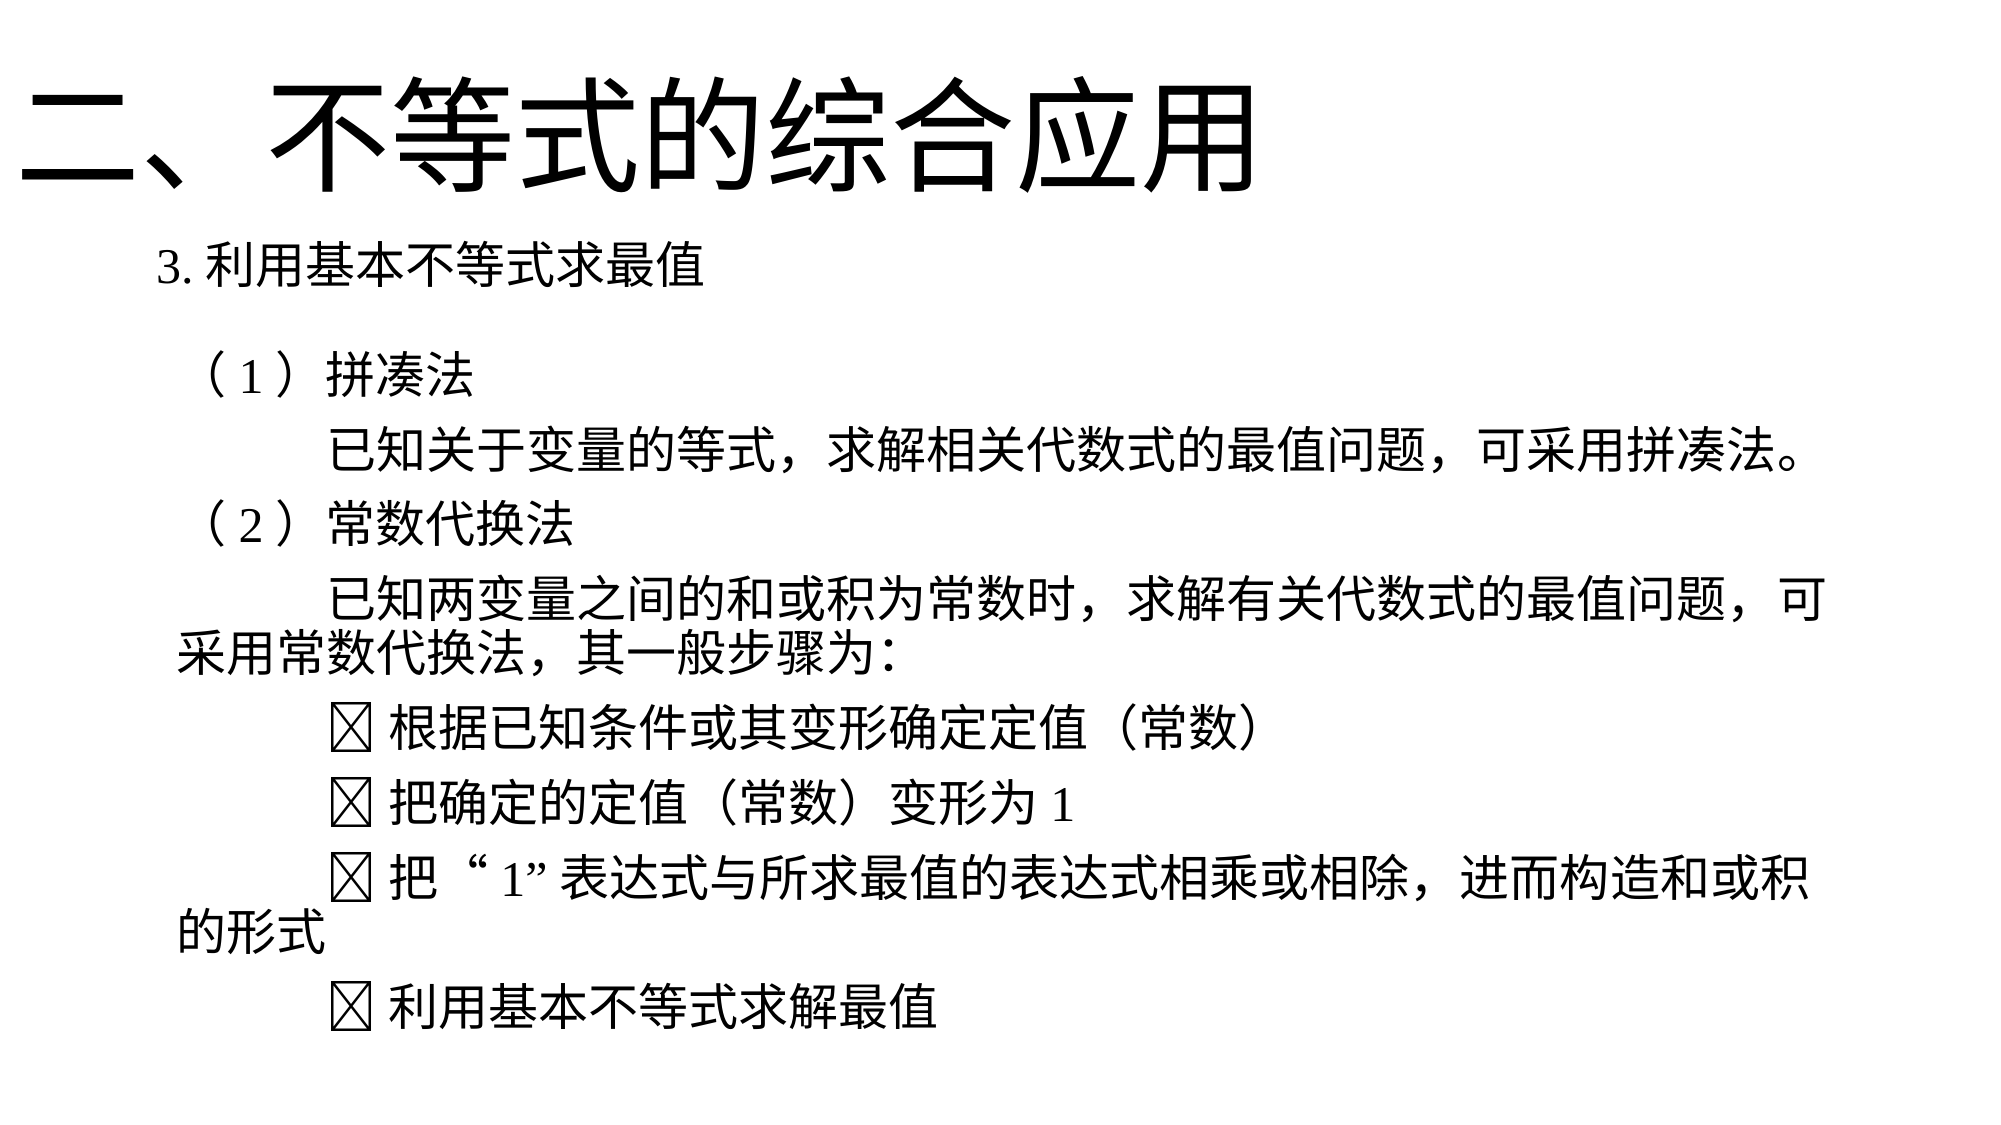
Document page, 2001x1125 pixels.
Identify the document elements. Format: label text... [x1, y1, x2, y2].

text_box 二、不等式的综合应用 [0, 0, 1527, 218]
subtitle 3.利用基本不等式求最值 [141, 233, 1825, 327]
text_box （1）拼凑法 已知关于变量的等式，求解相关代数式的最值问题，可采用拼凑法。 （2）常数代换法 已知两变量之间的和或积为常数时，求解有关代数式的最值问题，可采用常数代换法，其一般步骤为： 根据已知条件或其变形确定定值（常数） 把确定的定值（常数）变形为1 把“1”表达式与所求最值的表达式相乘或相除，进而构造和或积 的形式 利用基本不等式求解最值 [161, 342, 1854, 1050]
